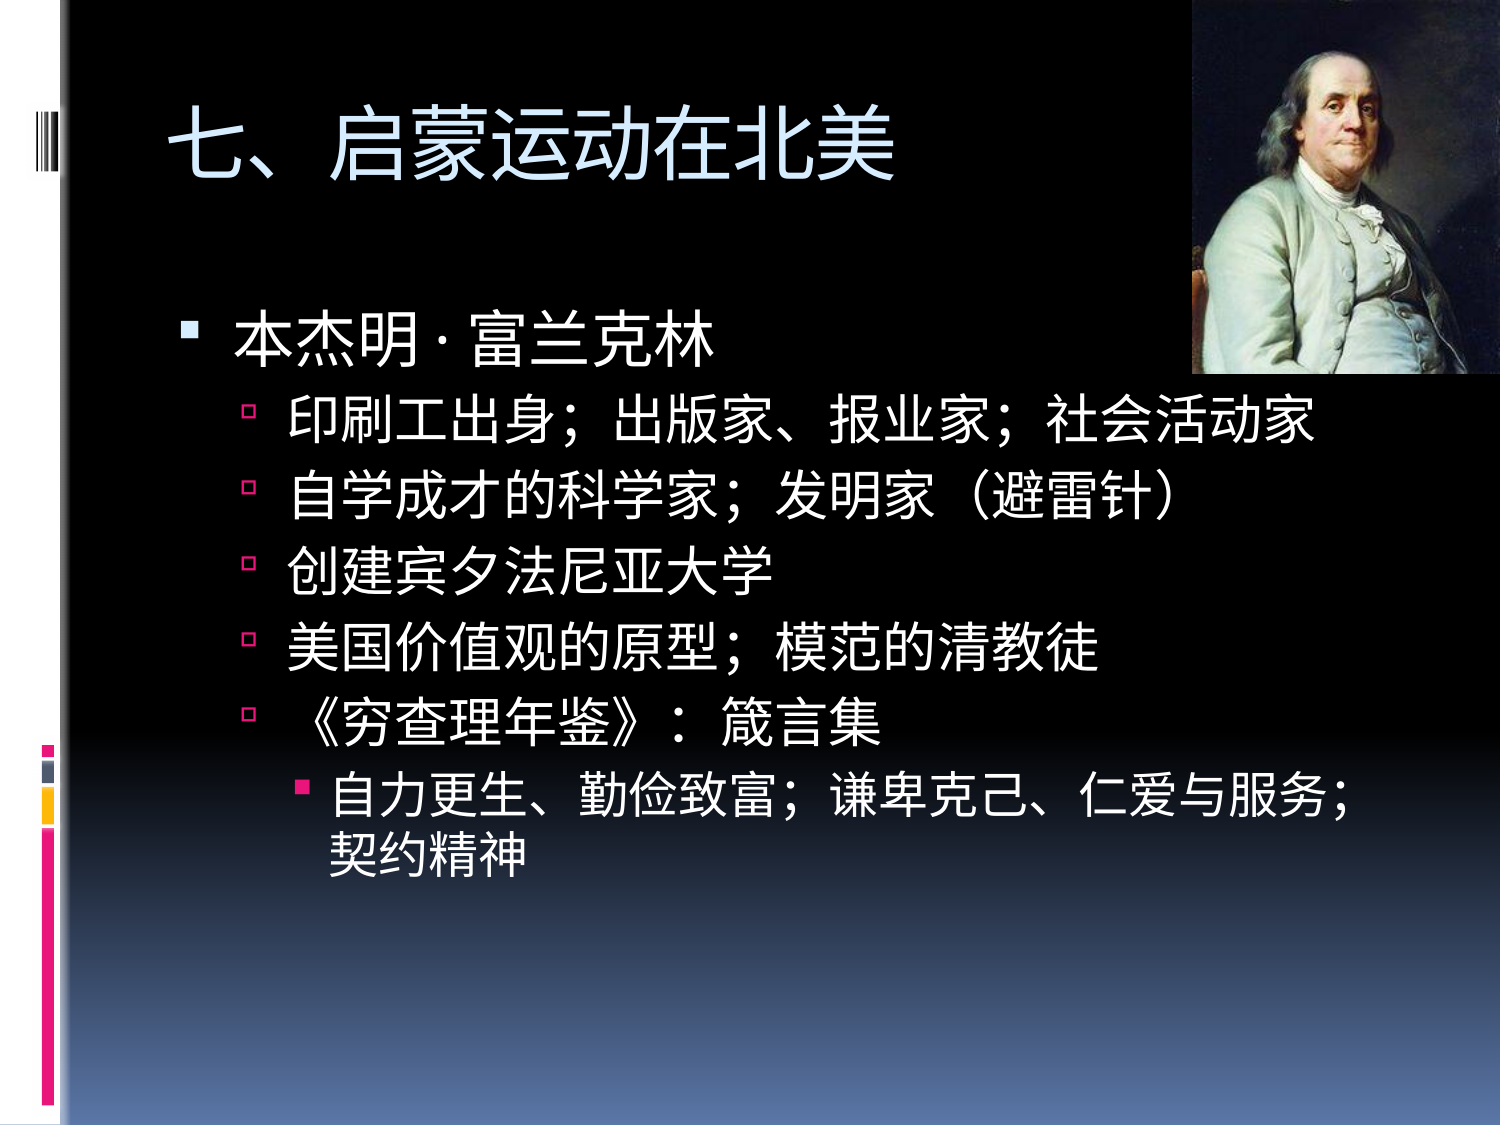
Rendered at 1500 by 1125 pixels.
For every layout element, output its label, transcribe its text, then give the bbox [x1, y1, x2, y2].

list 本杰明·富兰克林 印刷工出身；出版家、报业家；社会活动家 自学成才的科学家；发明家（避雷针） 创建宾夕法尼亚大学 美国价值观的原型；模范的清教徒 《穷查理年鉴》：箴言集 自力更生、勤俭致富；谦卑克己、仁爱与服务；契约精神 [150, 292, 1425, 1043]
title 七、启蒙运动在北美 [150, 83, 1184, 234]
picture [1192, 0, 1500, 374]
